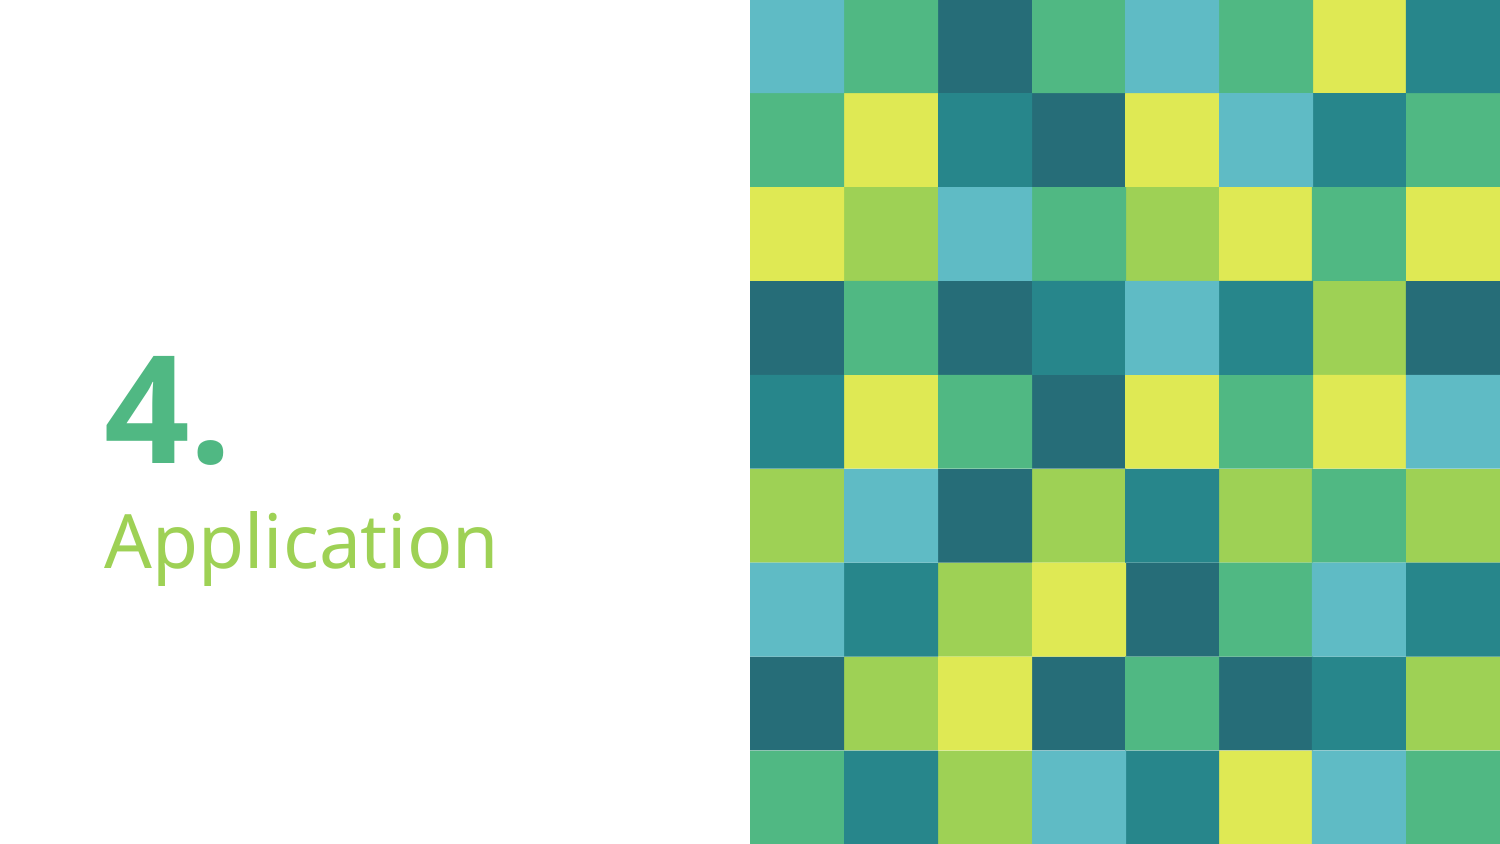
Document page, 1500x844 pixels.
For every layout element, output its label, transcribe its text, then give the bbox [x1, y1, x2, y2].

title 4. Application [89, 408, 654, 599]
